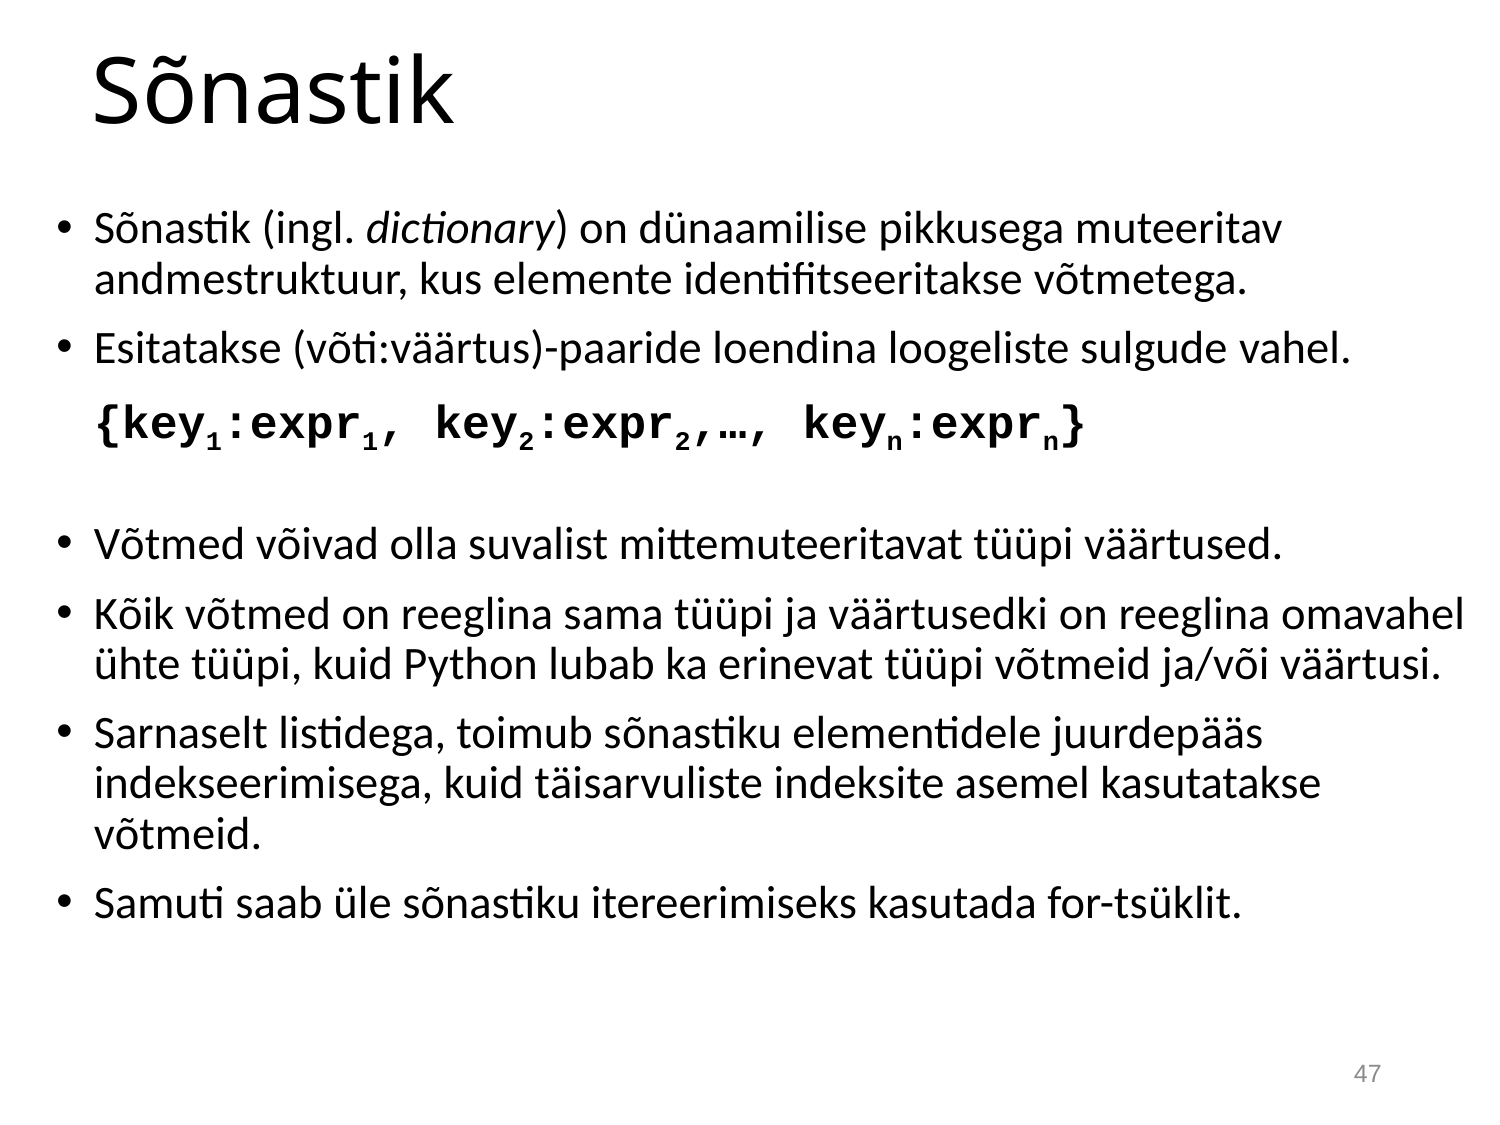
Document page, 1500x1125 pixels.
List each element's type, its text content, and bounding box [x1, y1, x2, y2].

slide_number 47 [1059, 1042, 1397, 1103]
list Sõnastik (ingl. dictionary) on dünaamilise pikkusega muteeritav andmestruktuur, kus elemente identifitseeritakse võtmetega. Esitatakse (võti:väärtus)-paaride loendina loogeliste sulgude vahel. {key1:expr1, key2:expr2,…, keyn:exprn} Võtmed võivad olla suvalist mittemuteeritavat tüüpi väärtused. Kõik võtmed on reeglina sama tüüpi ja väärtusedki on reeglina omavahel ühte tüüpi, kuid Python lubab ka erinevat tüüpi võtmeid ja/või väärtusi. Sarnaselt listidega, toimub sõnastiku elementidele juurdepääs indekseerimisega, kuid täisarvuliste indeksite asemel kasutatakse võtmeid. Samuti saab üle sõnastiku itereerimiseks kasutada for-tsüklit. [41, 196, 1500, 939]
title Sõnastik [76, 0, 1427, 188]
